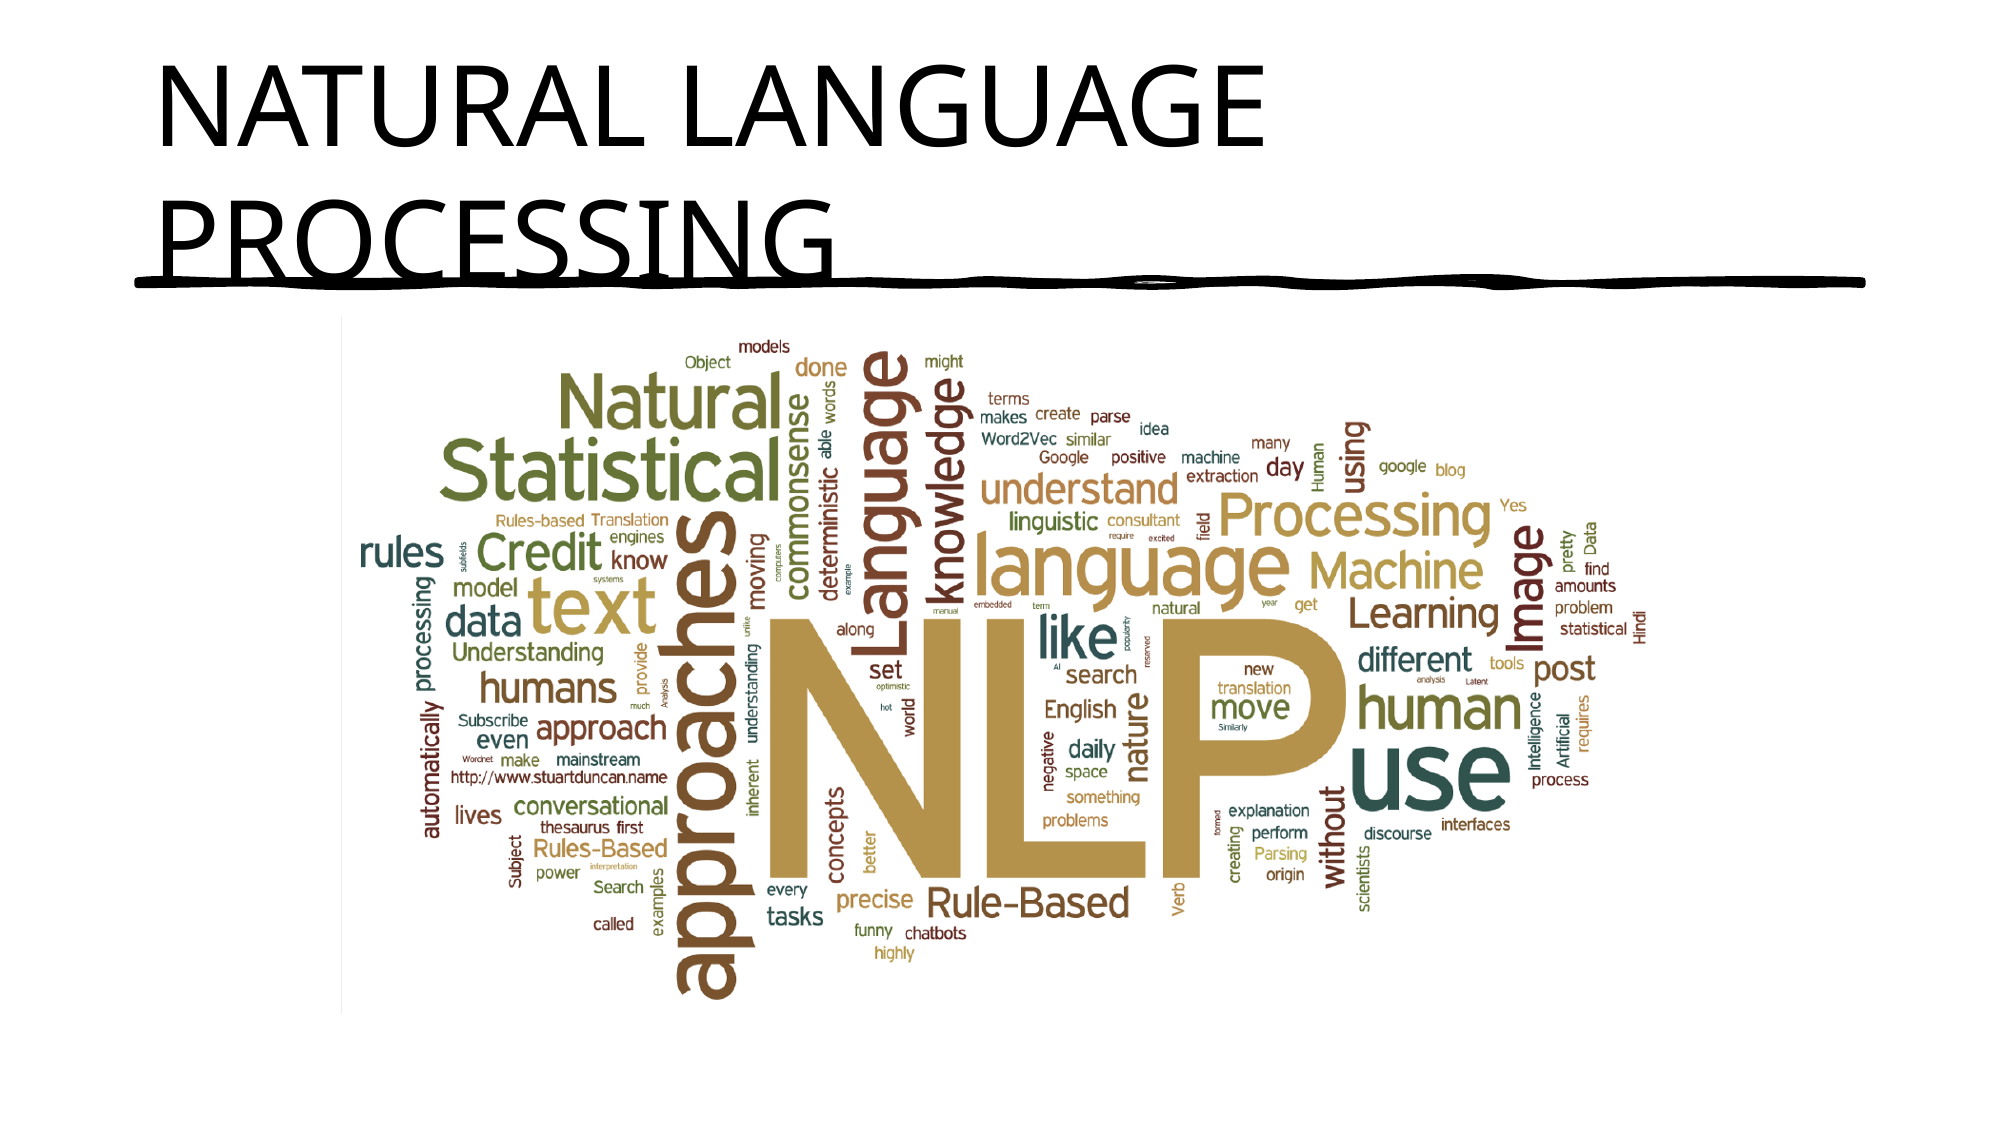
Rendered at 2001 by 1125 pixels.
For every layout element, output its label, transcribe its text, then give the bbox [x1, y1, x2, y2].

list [341, 316, 1659, 1015]
title NATURAL LANGUAGE PROCESSING [137, 59, 1863, 278]
